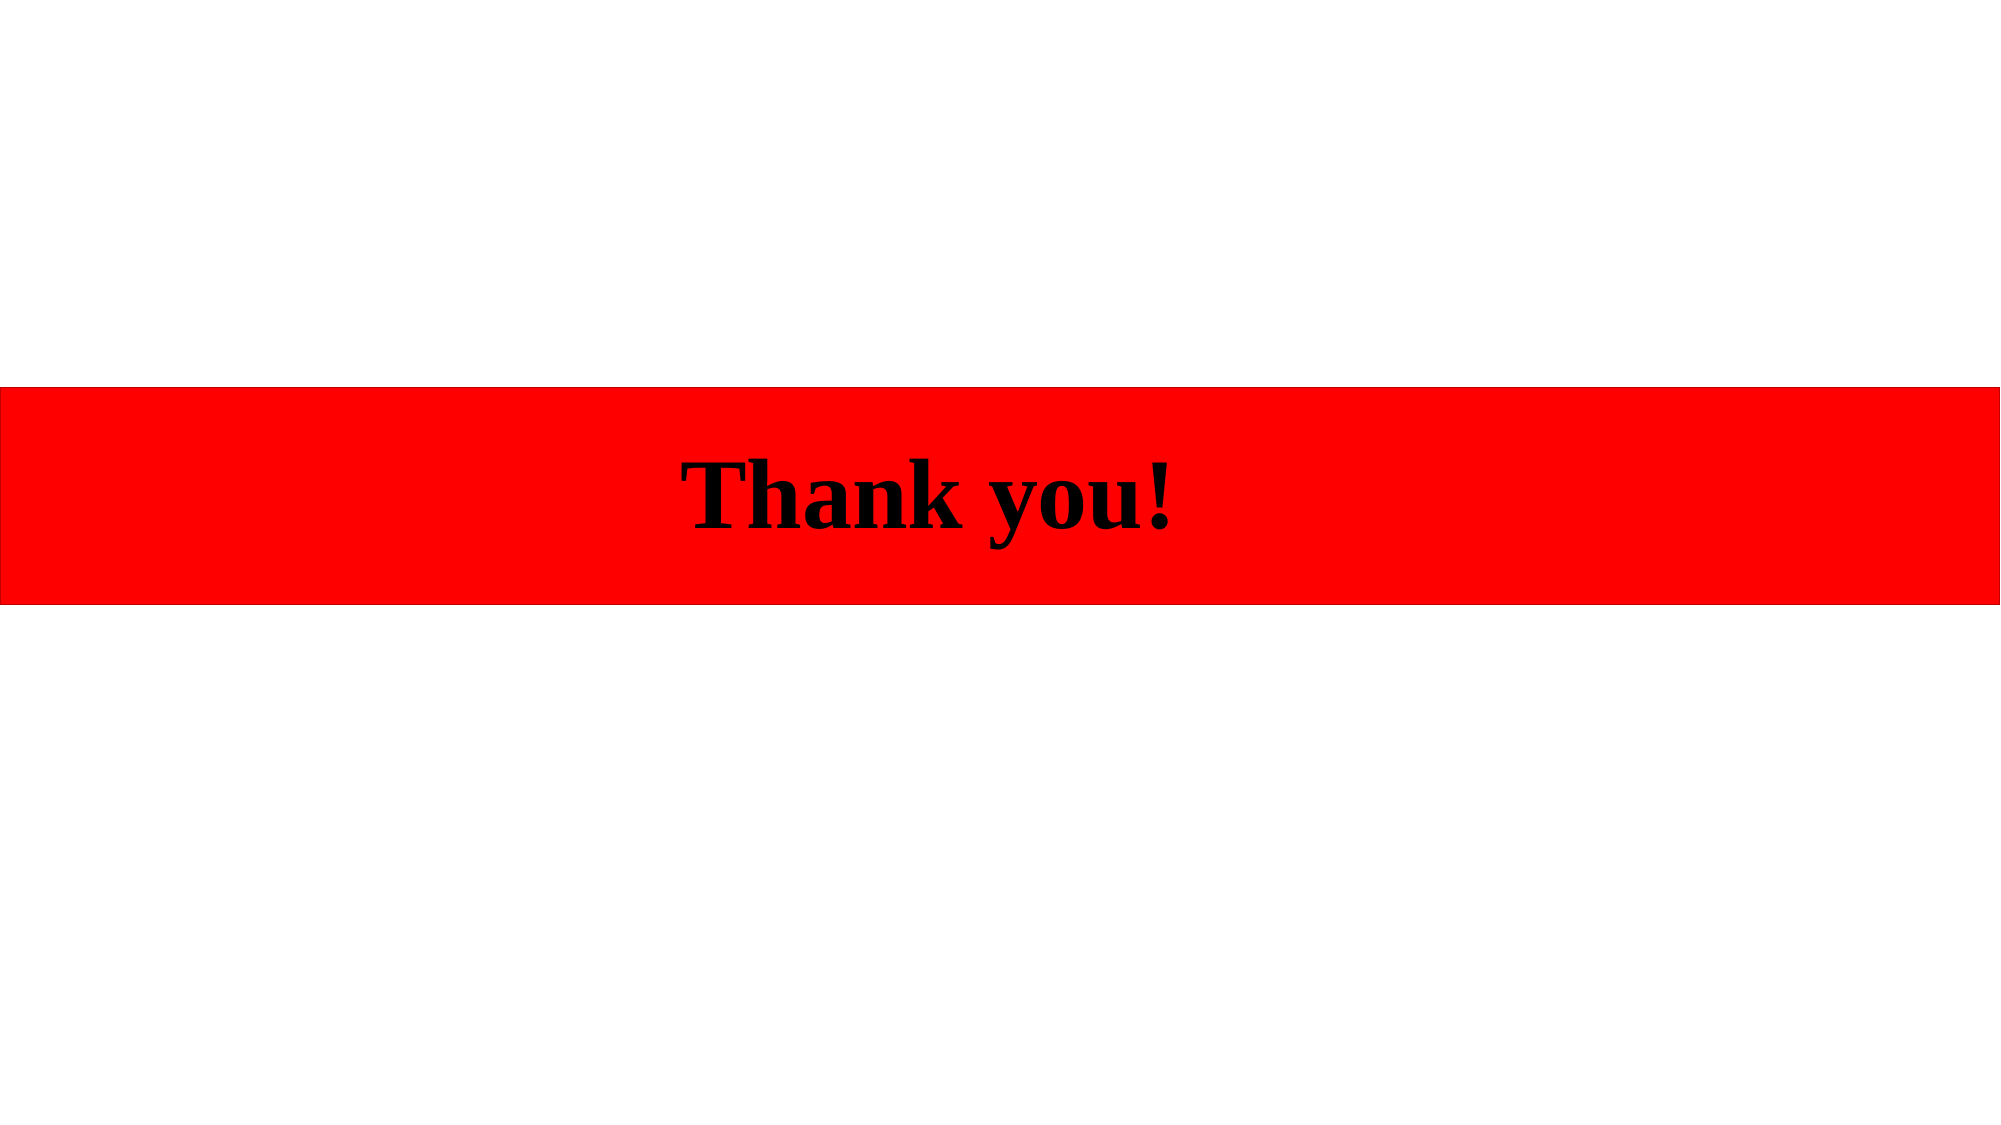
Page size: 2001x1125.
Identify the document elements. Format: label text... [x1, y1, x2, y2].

title Thank you! [0, 387, 2000, 605]
